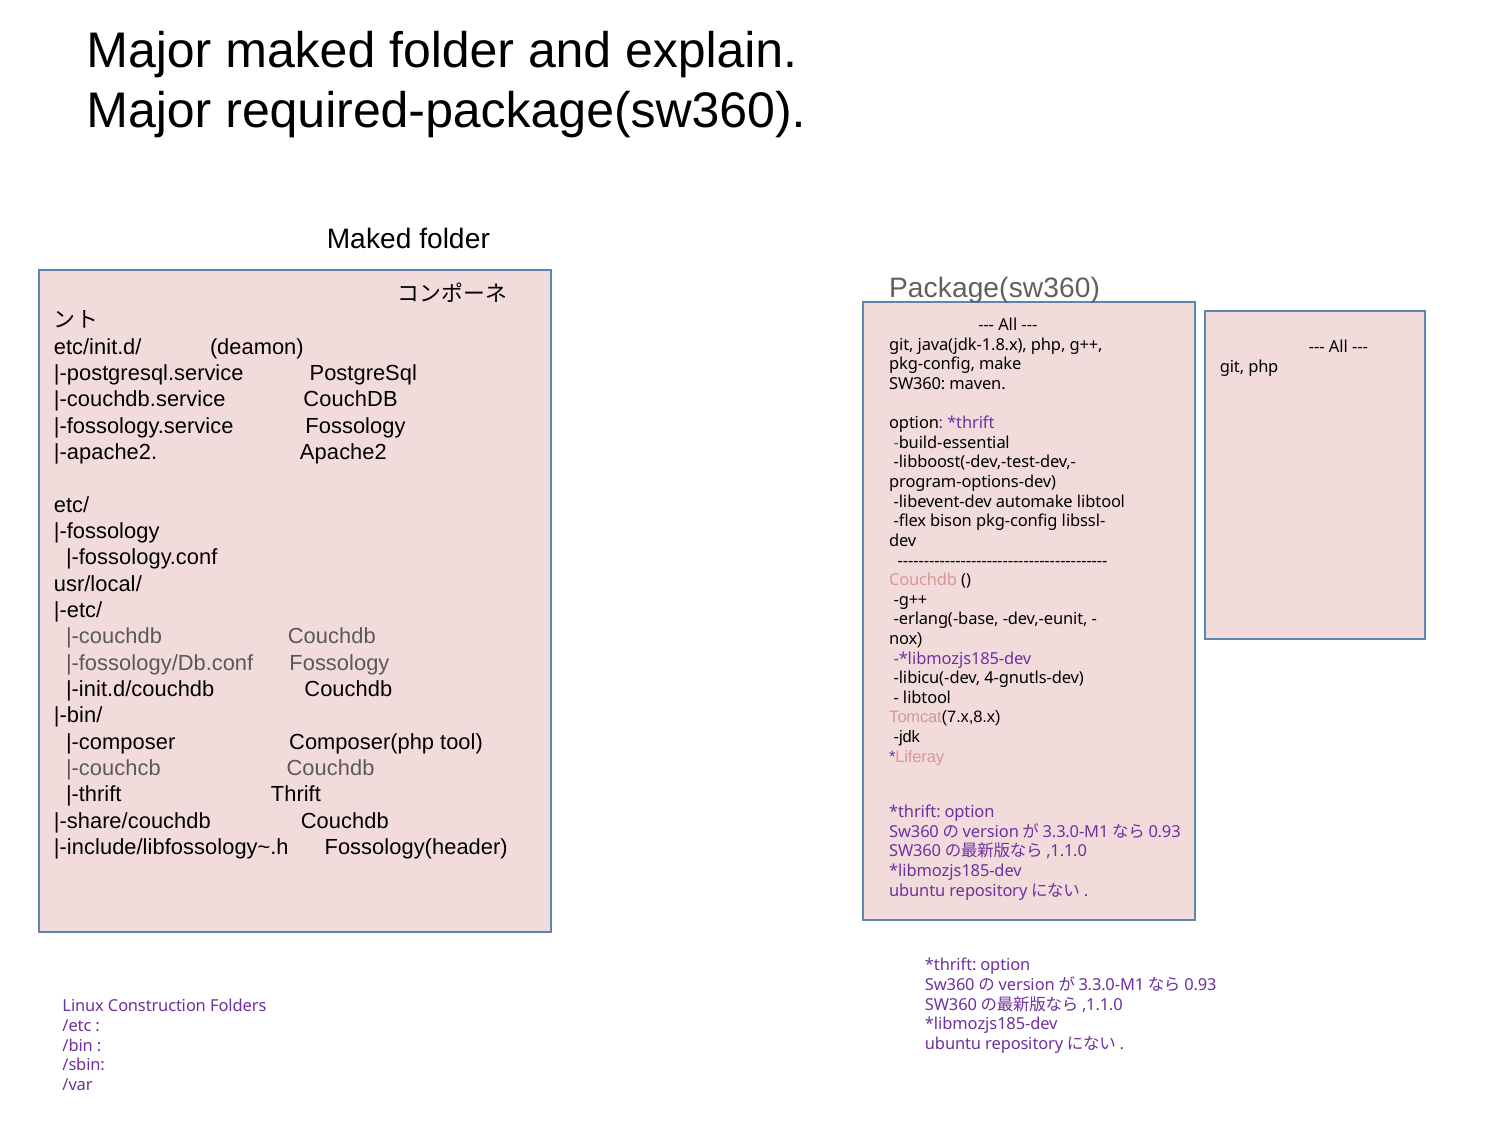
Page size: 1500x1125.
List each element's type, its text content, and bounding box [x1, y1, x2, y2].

slide_number [1074, 1024, 1426, 1103]
text_box *thrift: option Sw360のversionが3.3.0-M1なら0.93 SW360の最新版なら,1.1.0 *libmozjs185-dev ubuntu repositoryにない. [910, 946, 1232, 1060]
text_box Linux Construction Folders /etc : /bin : /sbin: /var [47, 988, 286, 1101]
text_box Maked folder [312, 212, 581, 261]
text_box コンポーネント etc/init.d/ (deamon) |-postgresql.service PostgreSql |-couchdb.service CouchDB |-fossology.service Fossology |-apache2. Apache2 etc/ |-fossology |-fossology.conf usr/local/ |-etc/ |-couchdb Couchdb |-fossology/Db.conf Fossology |-init.d/couchdb Couchdb |-bin/ |-composer Composer(php tool) |-couchcb Couchdb |-thrift Thrift |-share/couchdb Couchdb |-include/libfossology~.h Fossology(header) [39, 272, 530, 893]
text_box [1204, 310, 1426, 640]
text_box Package(sw360) [874, 261, 1142, 307]
text_box [38, 269, 552, 933]
text_box --- All --- git, java(jdk-1.8.x), php, g++, pkg-config, make SW360: maven. option: *thrift -build-essential -libboost(-dev,-test-dev,-program-options-dev) -libevent-dev automake libtool -flex bison pkg-config libssl-dev ---------------------------------------- Couchdb () -g++ -erlang(-base, -dev,-eunit, -nox) -*libmozjs185-dev -libicu(-dev, 4-gnutls-dev) - libtool Tomcat(7.x,8.x) -jdk *Liferay [874, 307, 1142, 773]
text_box --- All --- git, php [1205, 328, 1472, 423]
text_box Major maked folder and explain. Major required-package(sw360). [71, 10, 821, 146]
text_box *thrift: option Sw360のversionが3.3.0-M1なら0.93 SW360の最新版なら,1.1.0 *libmozjs185-dev ubuntu repositoryにない. [874, 793, 1196, 907]
text_box [862, 301, 1196, 921]
